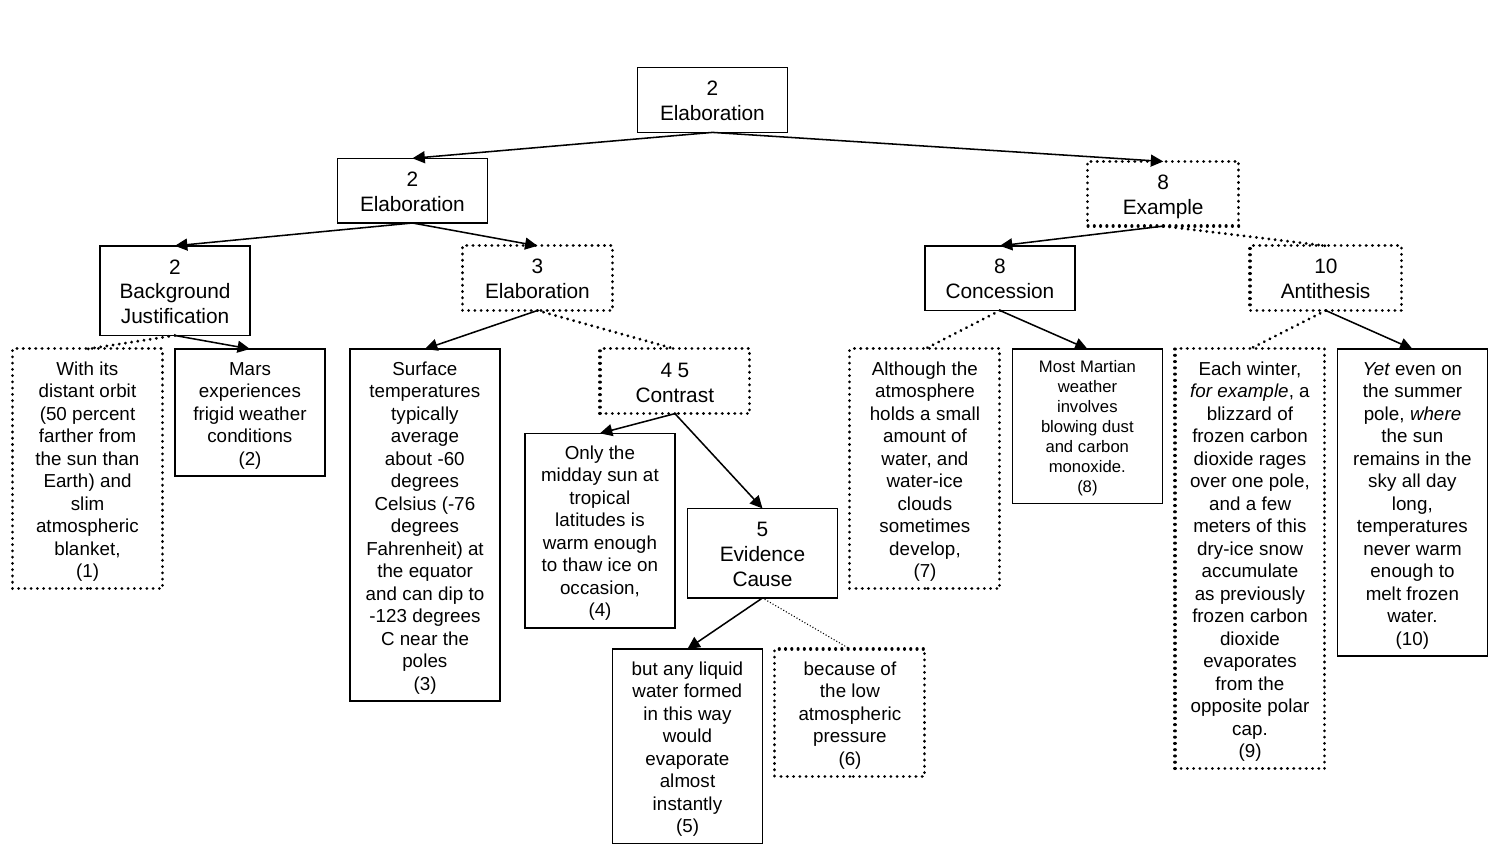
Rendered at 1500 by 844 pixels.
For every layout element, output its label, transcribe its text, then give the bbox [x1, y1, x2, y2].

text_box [176, 336, 251, 350]
text_box 2 Elaboration [637, 67, 788, 131]
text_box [1325, 311, 1413, 350]
text_box Each winter, for example, a blizzard of frozen carbon dioxide rages over one pole, and a few meters of this dry-ice snow accumulate as previously frozen carbon dioxide evaporates from the opposite polar cap. (9) [1174, 348, 1325, 769]
text_box Yet even on the summer pole, where the sun remains in the sky all day long, temperatures never warm enough to melt frozen water. (10) [1337, 348, 1488, 657]
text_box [687, 598, 761, 650]
text_box 8 Example [1087, 161, 1239, 225]
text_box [1249, 311, 1323, 350]
text_box but any liquid water formed in this way would evaporate almost instantly (5) [612, 648, 763, 844]
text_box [1162, 226, 1326, 247]
text_box 5 Evidence Cause [687, 508, 838, 598]
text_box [424, 311, 535, 350]
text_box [924, 311, 997, 350]
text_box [412, 133, 710, 159]
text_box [674, 414, 763, 509]
text_box With its distant orbit (50 percent farther from the sun than Earth) and slim atmospheric blanket, (1) [12, 348, 163, 589]
text_box Surface temperatures typically average about -60 degrees Celsius (-76 degrees Fahrenheit) at the equator and can dip to -123 degrees C near the poles (3) [349, 348, 500, 702]
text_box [87, 336, 176, 350]
text_box 10 Antithesis [1249, 245, 1402, 310]
text_box 2 Background Justification [99, 245, 250, 336]
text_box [537, 311, 676, 350]
text_box 4 5 Contrast [599, 348, 750, 414]
text_box 3 Elaboration [462, 245, 613, 309]
text_box 8 Concession [924, 245, 1075, 310]
text_box Only the midday sun at tropical latitudes is warm enough to thaw ice on occasion, (4) [524, 433, 675, 628]
text_box Most Martian weather involves blowing dust and carbon monoxide. (8) [1012, 348, 1163, 504]
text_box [599, 414, 673, 434]
text_box 2 Elaboration [337, 158, 488, 222]
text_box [762, 598, 851, 650]
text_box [412, 223, 538, 246]
text_box because of the low atmospheric pressure (6) [774, 648, 925, 777]
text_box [712, 133, 1164, 162]
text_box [999, 226, 1161, 247]
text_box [999, 311, 1088, 350]
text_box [174, 223, 411, 246]
text_box Although the atmosphere holds a small amount of water, and water-ice clouds sometimes develop, (7) [849, 348, 1000, 589]
text_box Mars experiences frigid weather conditions (2) [174, 348, 325, 477]
